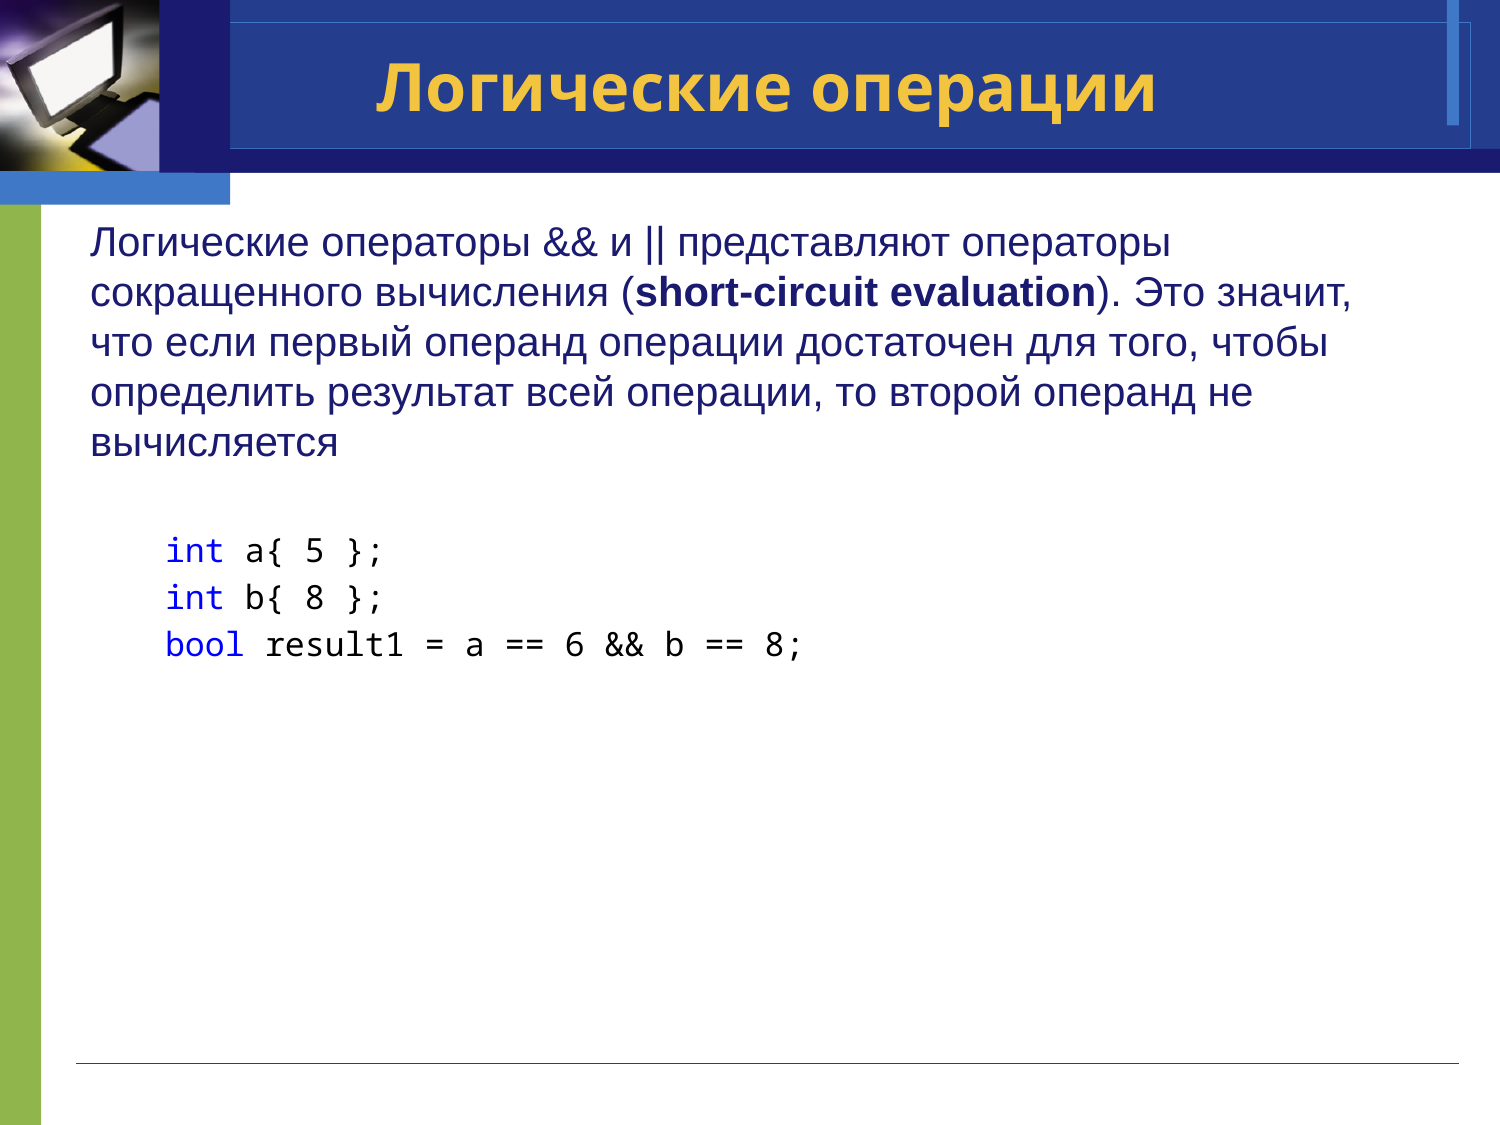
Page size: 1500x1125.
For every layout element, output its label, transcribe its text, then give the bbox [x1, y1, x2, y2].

picture [0, 0, 159, 171]
list Логические операторы && и || представляют операторы сокращенного вычисления (short-circuit evaluation). Это значит, что если первый операнд операции достаточен для того, чтобы определить результат всей операции, то второй операнд не вычисляется int a{ 5 }; int b{ 8 }; bool result1 = a == 6 && b == 8; [74, 206, 1426, 1069]
title Логические операции [122, 38, 1413, 131]
